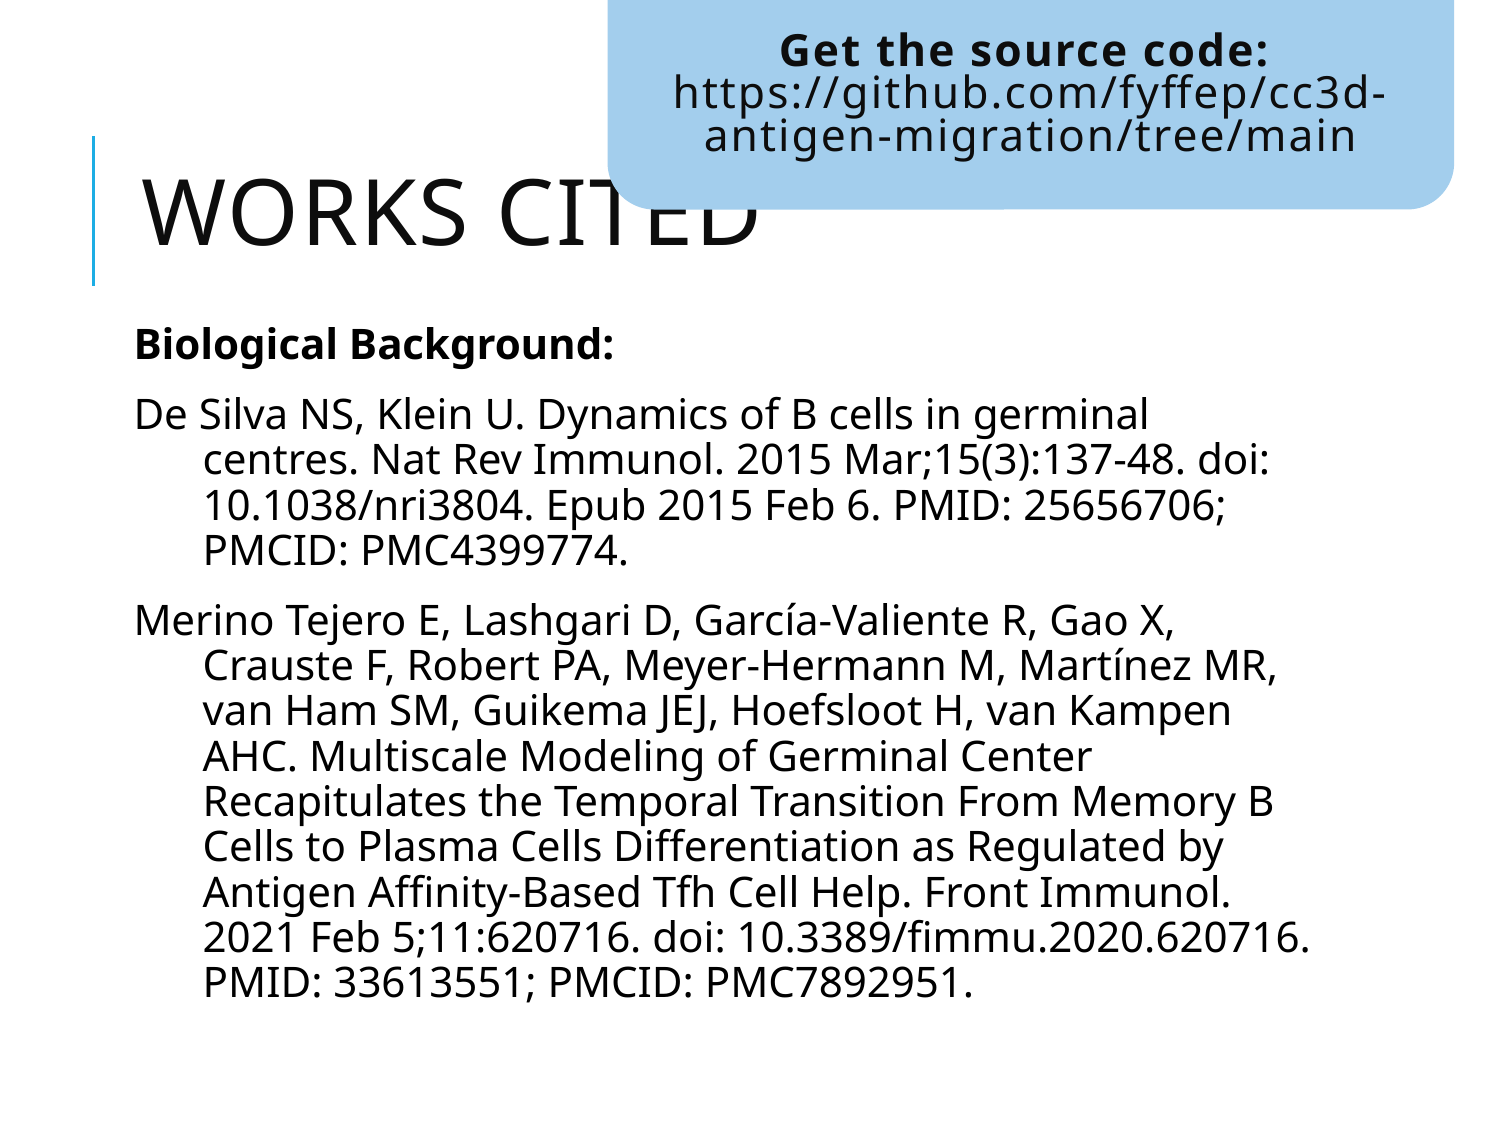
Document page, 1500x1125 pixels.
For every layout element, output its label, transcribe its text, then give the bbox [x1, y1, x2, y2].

title Works Cited [126, 96, 1322, 316]
list Biological Background: De Silva NS, Klein U. Dynamics of B cells in germinal centres. Nat Rev Immunol. 2015 Mar;15(3):137-48. doi: 10.1038/nri3804. Epub 2015 Feb 6. PMID: 25656706; PMCID: PMC4399774. Merino Tejero E, Lashgari D, García-Valiente R, Gao X, Crauste F, Robert PA, Meyer-Hermann M, Martínez MR, van Ham SM, Guikema JEJ, Hoefsloot H, van Kampen AHC. Multiscale Modeling of Germinal Center Recapitulates the Temporal Transition From Memory B Cells to Plasma Cells Differentiation as Regulated by Antigen Affinity-Based Tfh Cell Help. Front Immunol. 2021 Feb 5;11:620716. doi: 10.3389/fimmu.2020.620716. PMID: 33613551; PMCID: PMC7892951. [126, 316, 1322, 1035]
text_box Get the source code: https://github.com/fyffep/cc3d-antigen-migration/tree/main [654, 21, 1408, 171]
text_box [606, 0, 1456, 211]
